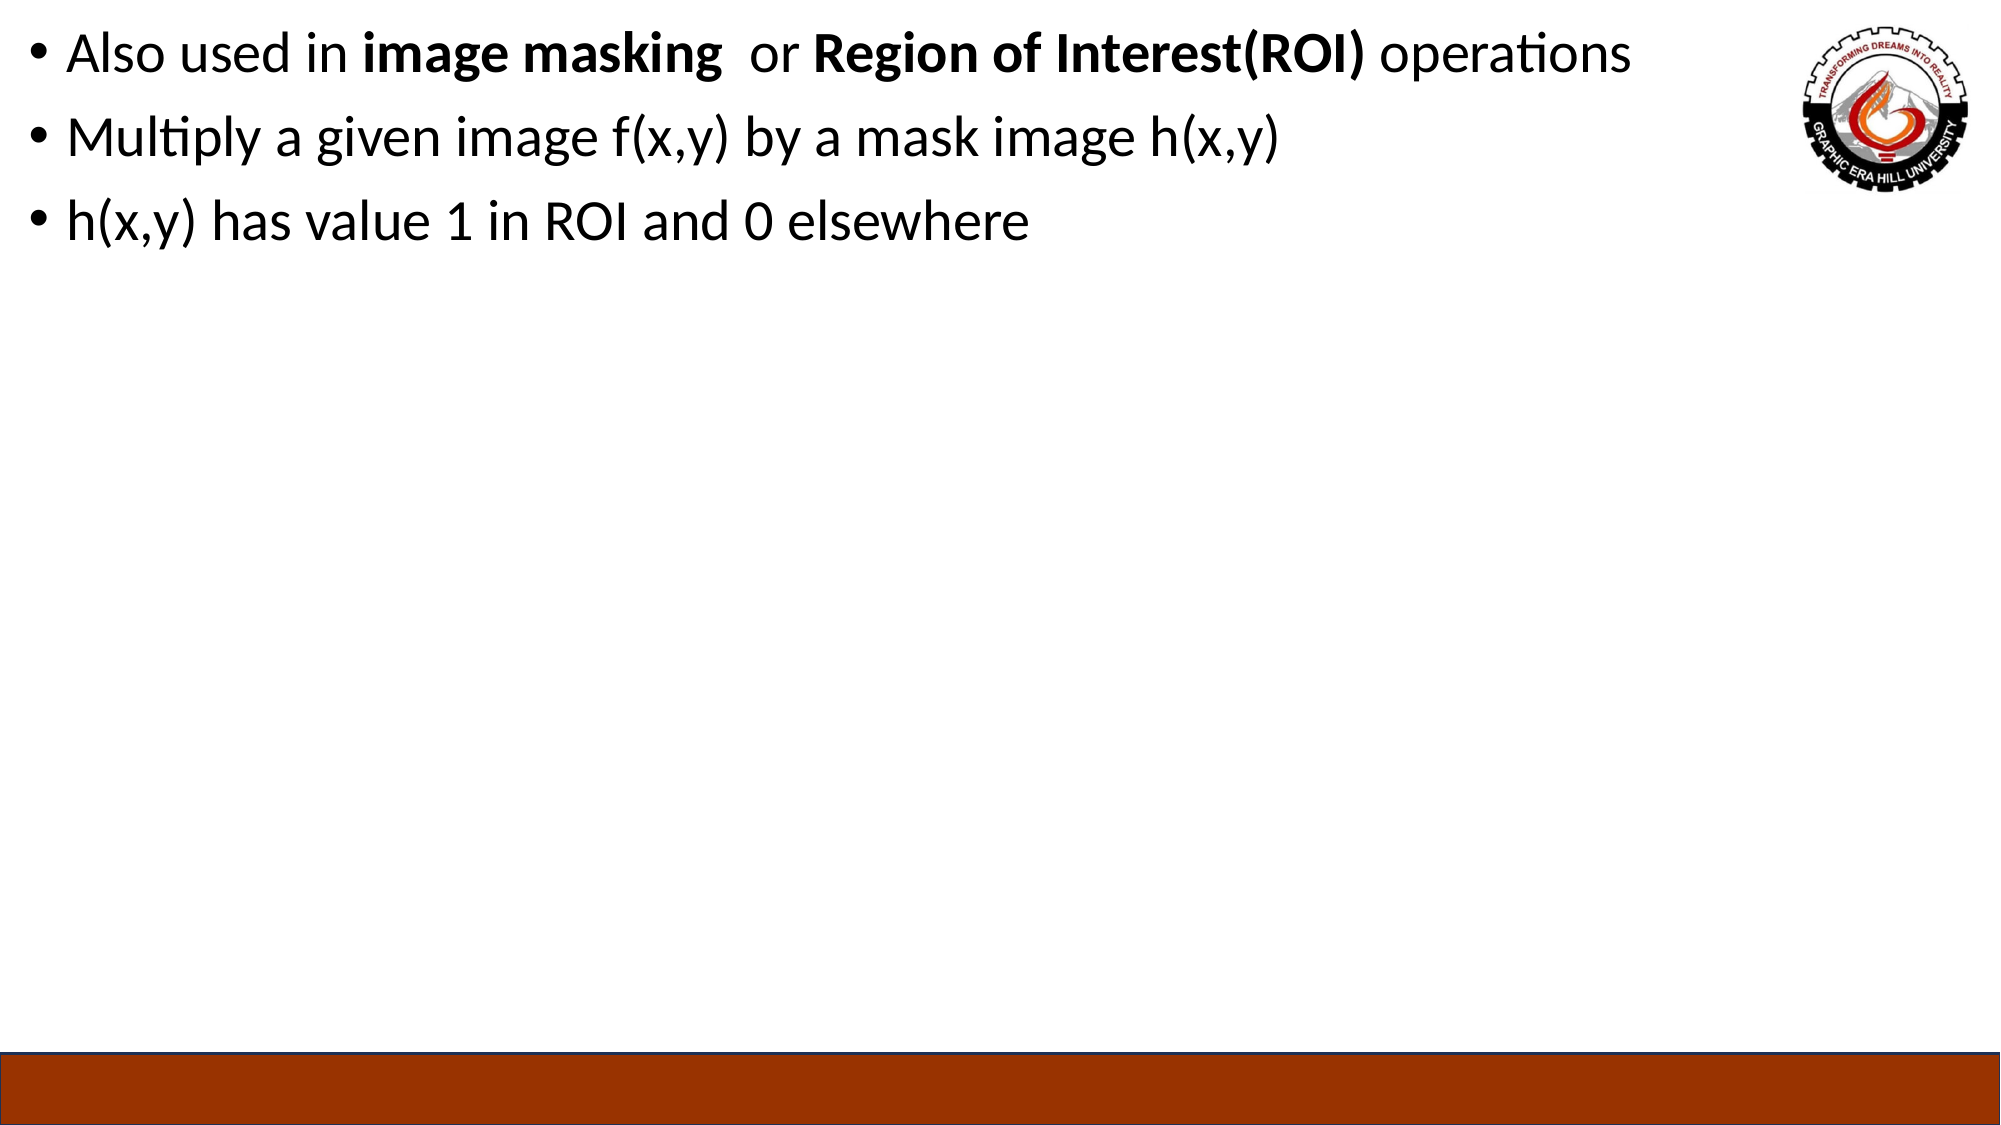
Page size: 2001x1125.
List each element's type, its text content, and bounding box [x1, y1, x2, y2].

picture [1774, 0, 1994, 219]
text_box [0, 1052, 2000, 1125]
list Also used in image masking or Region of Interest(ROI) operations Multiply a given image f(x,y) by a mask image h(x,y) h(x,y) has value 1 in ROI and 0 elsewhere [13, 14, 1984, 1052]
